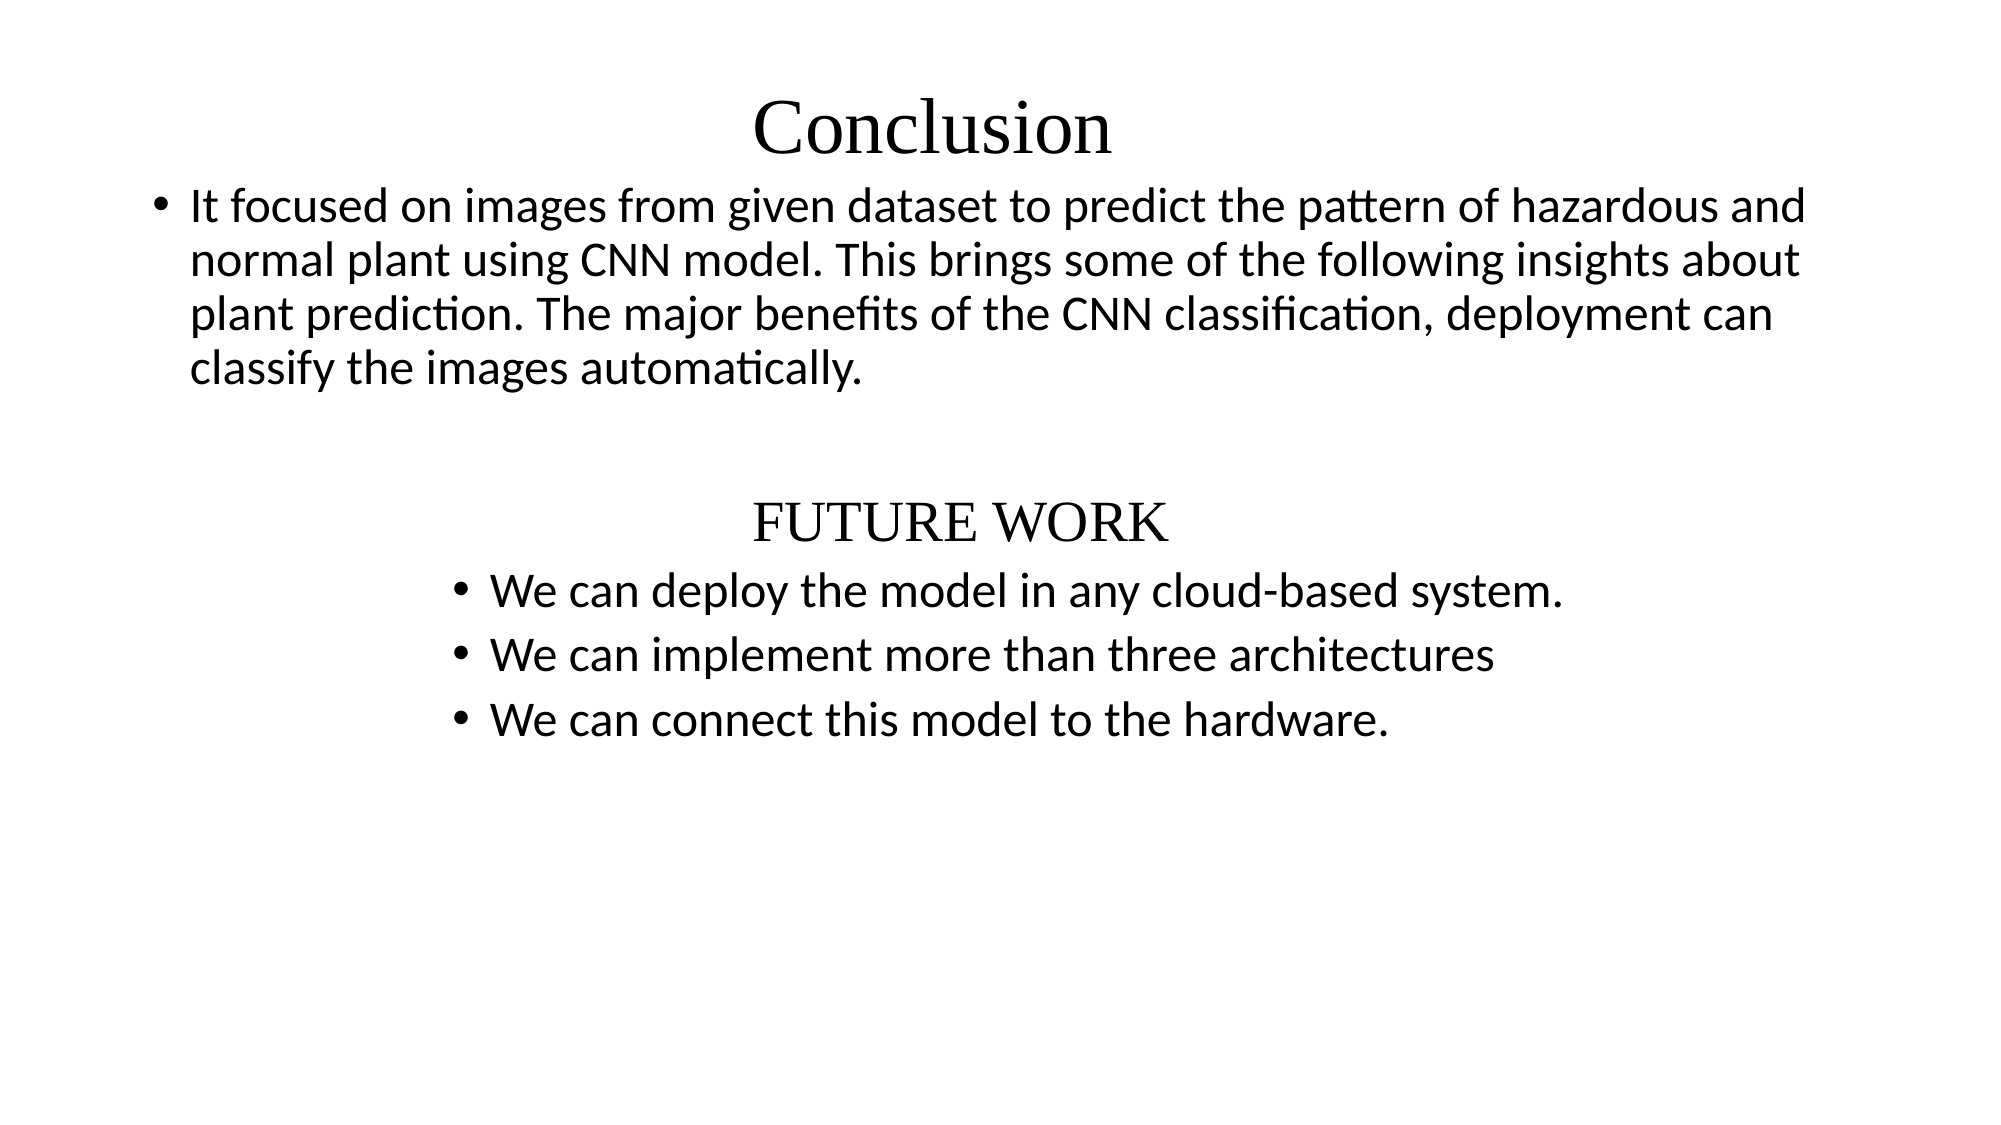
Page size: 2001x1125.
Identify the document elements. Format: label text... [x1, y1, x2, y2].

title Conclusion [137, 59, 1863, 171]
list It focused on images from given dataset to predict the pattern of hazardous and normal plant using CNN model. This brings some of the following insights about plant prediction. The major benefits of the CNN classification, deployment can classify the images automatically. FUTURE WORK We can deploy the model in any cloud-based system. We can implement more than three architectures We can connect this model to the hardware. [137, 171, 1863, 1014]
